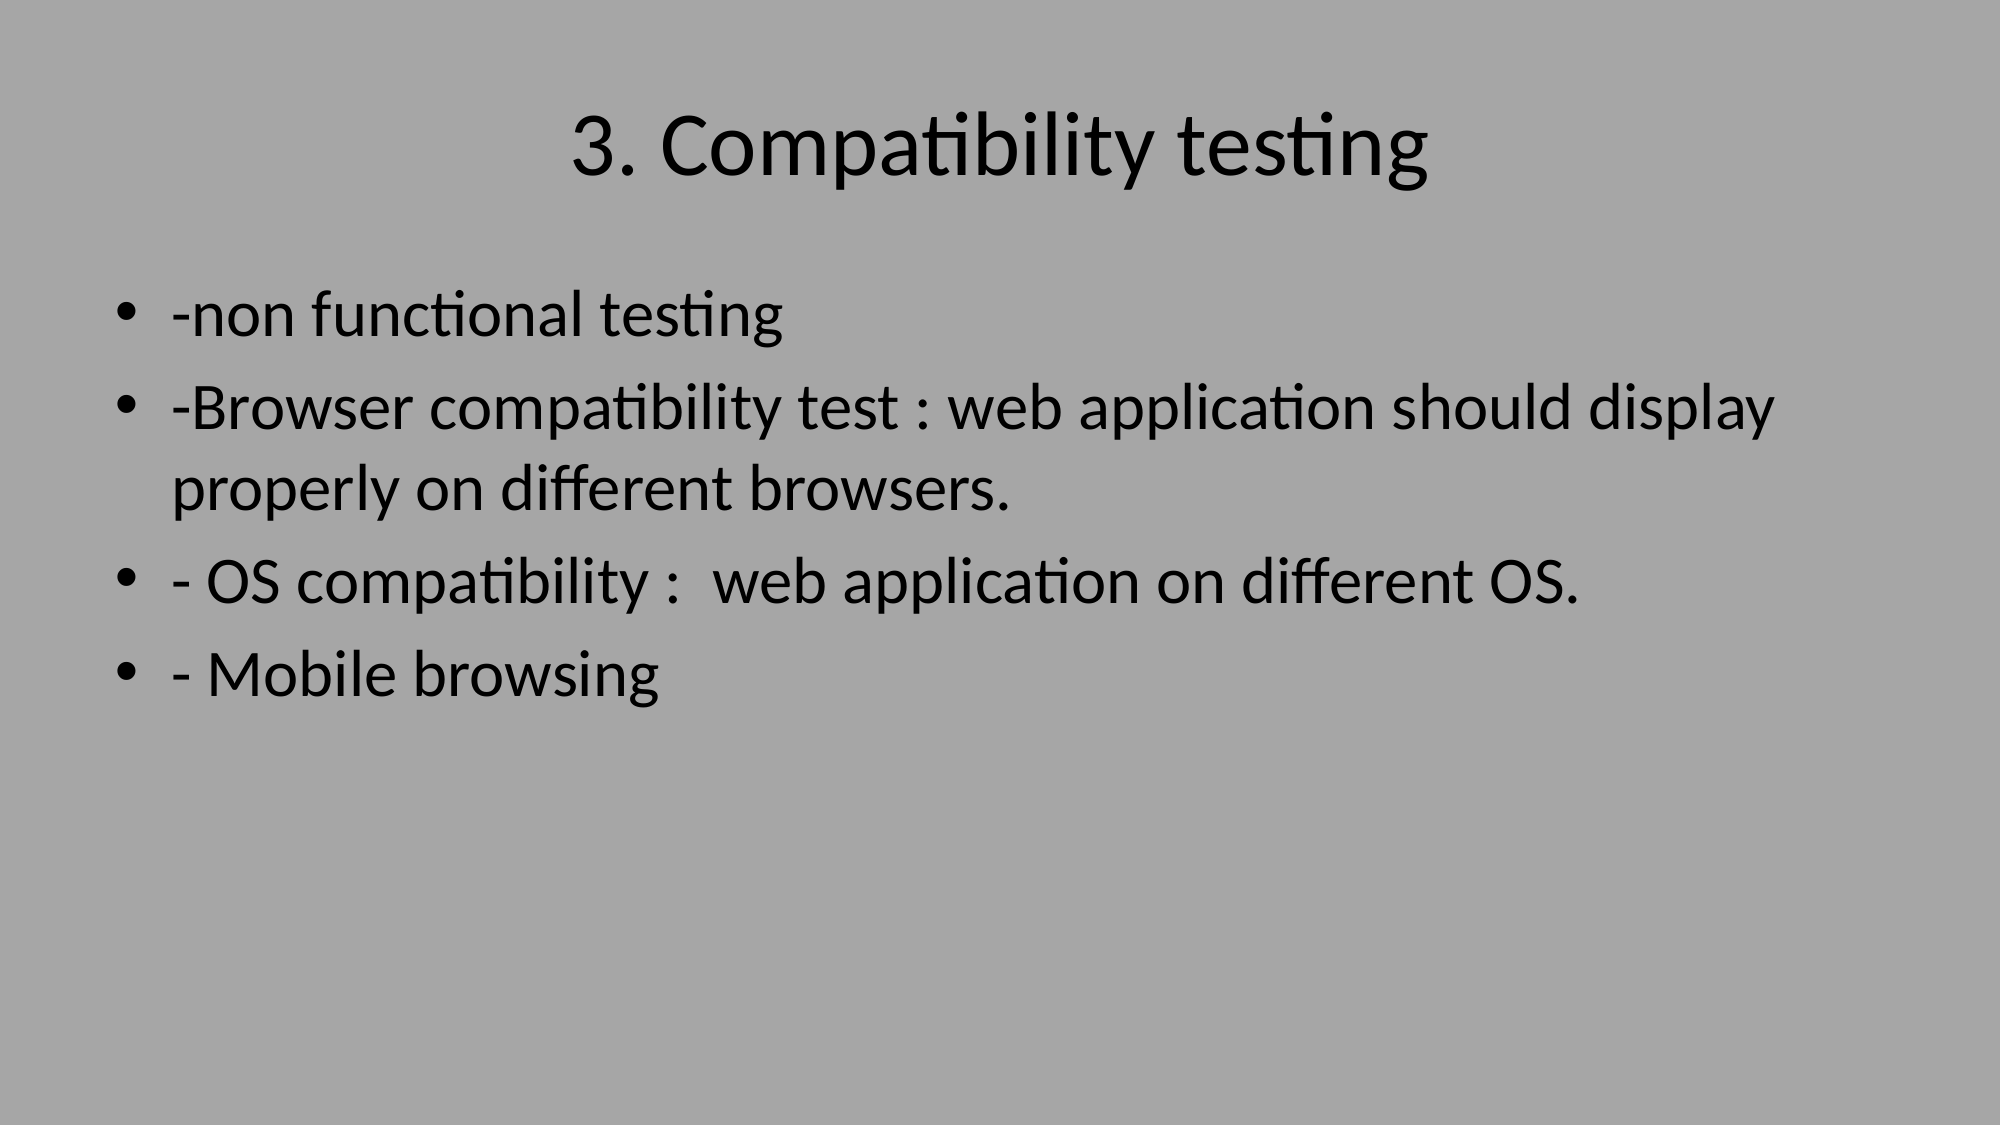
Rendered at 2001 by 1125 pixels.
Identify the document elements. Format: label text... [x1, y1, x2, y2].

title 3. Compatibility testing [99, 45, 1900, 233]
list -non functional testing -Browser compatibility test : web application should display properly on different browsers. - OS compatibility : web application on different OS. - Mobile browsing [99, 262, 1900, 1005]
